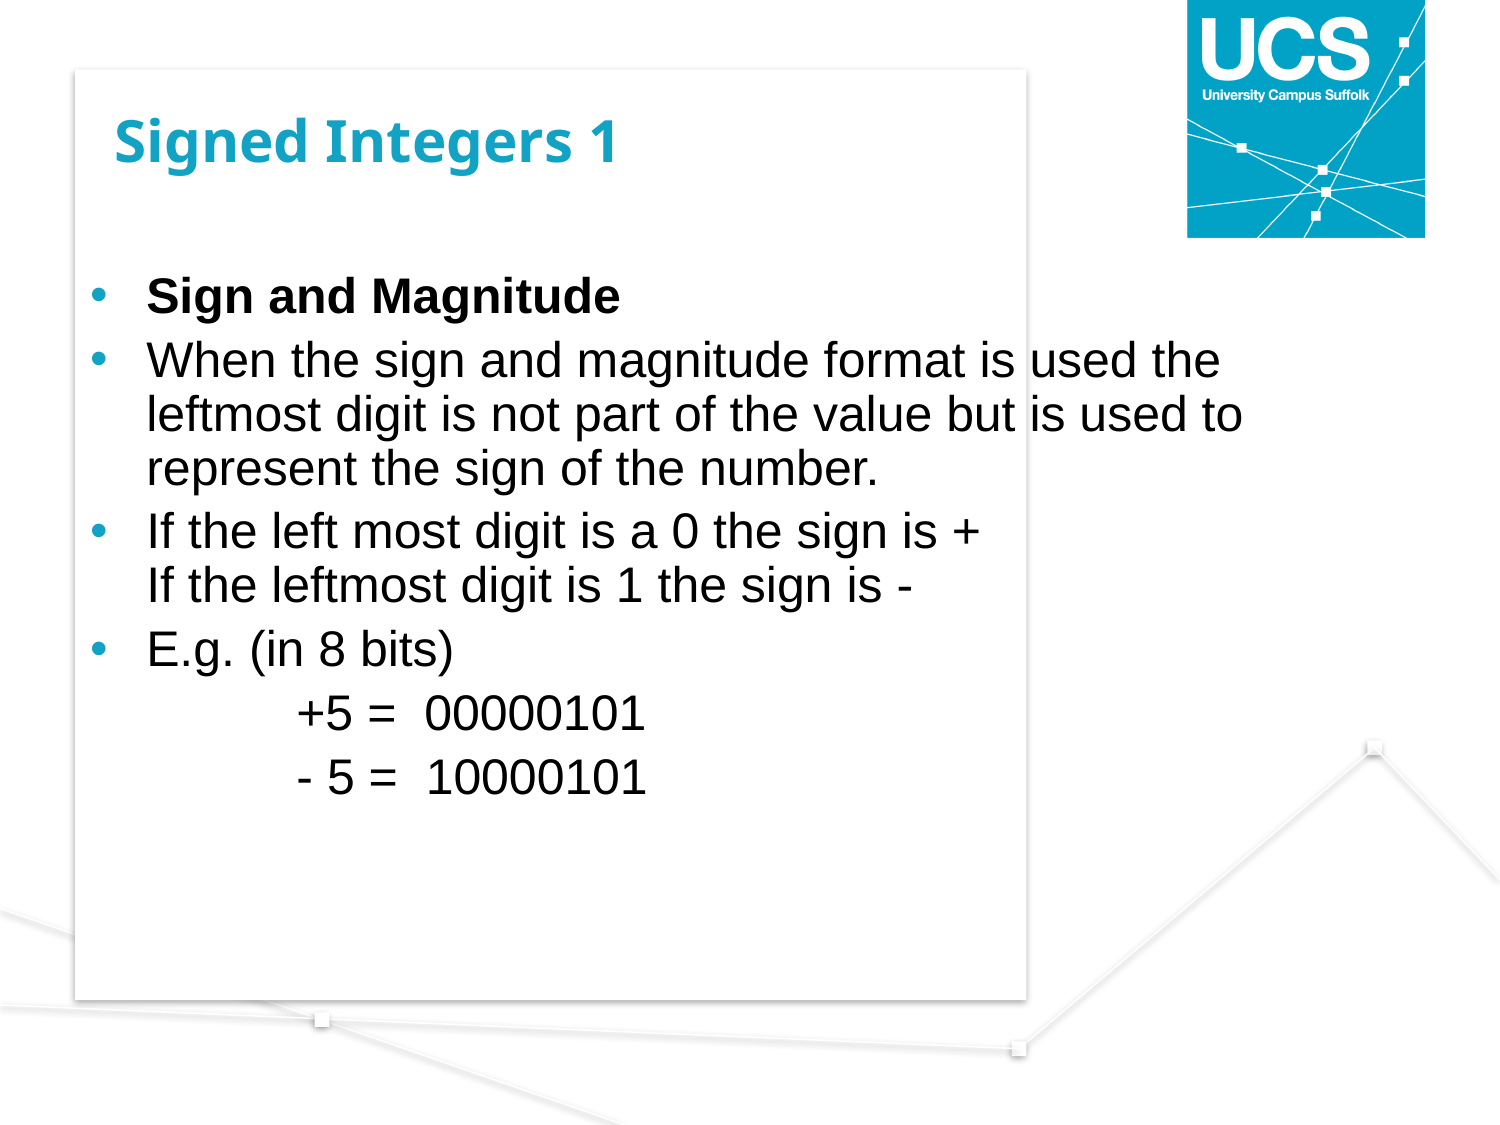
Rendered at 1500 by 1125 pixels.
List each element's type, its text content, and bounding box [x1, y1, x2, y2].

picture [1187, 0, 1425, 238]
list Sign and Magnitude When the sign and magnitude format is used the leftmost digit is not part of the value but is used to represent the sign of the number. If the left most digit is a 0 the sign is + If the leftmost digit is 1 the sign is - E.g. (in 8 bits) +5 = 00000101 - 5 = 10000101 [74, 262, 1426, 1006]
title Signed Integers 1 [99, 44, 1012, 233]
